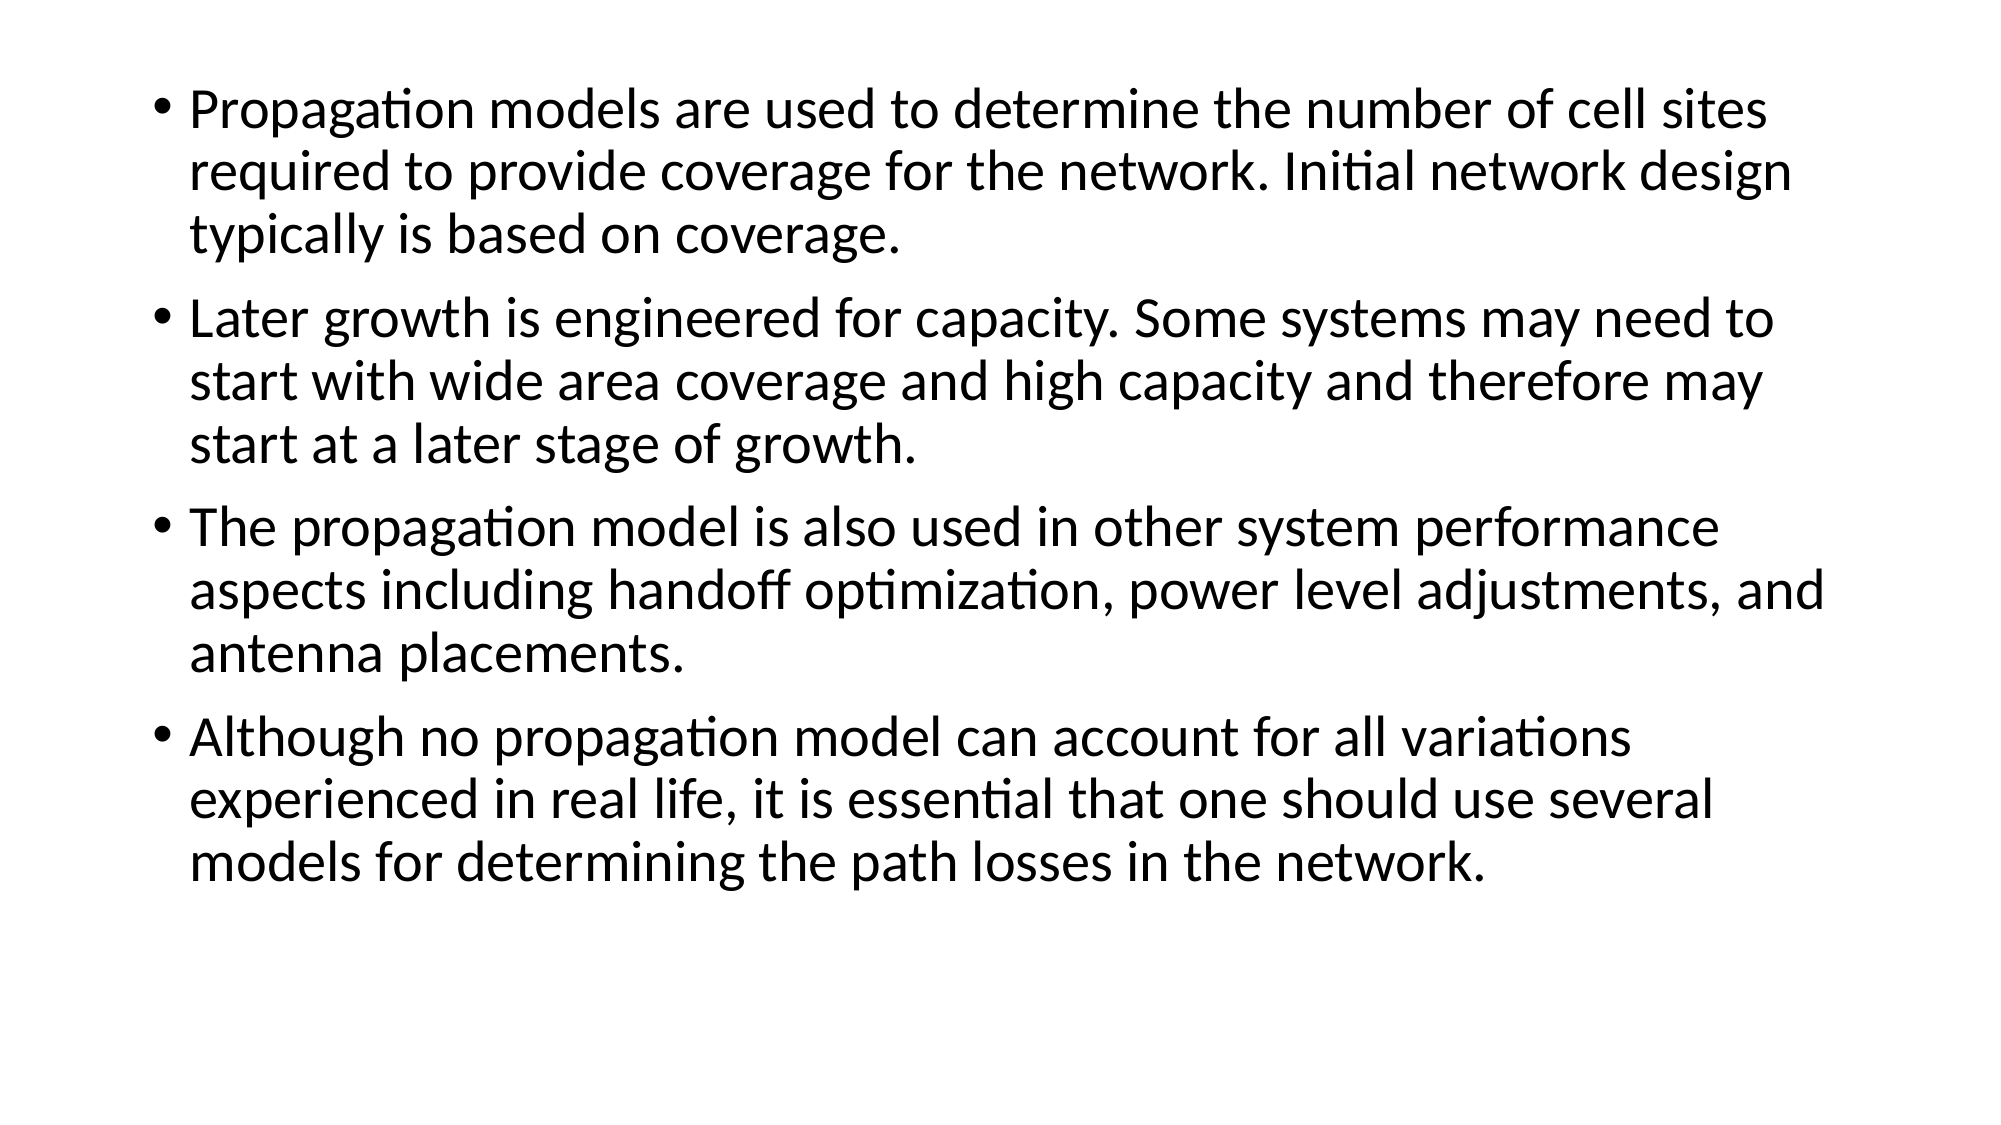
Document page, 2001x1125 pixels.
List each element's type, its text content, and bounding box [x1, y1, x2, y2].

list Propagation models are used to determine the number of cell sites required to provide coverage for the network. Initial network design typically is based on coverage. Later growth is engineered for capacity. Some systems may need to start with wide area coverage and high capacity and therefore may start at a later stage of growth. The propagation model is also used in other system performance aspects including handoff optimization, power level adjustments, and antenna placements. Although no propagation model can account for all variations experienced in real life, it is essential that one should use several models for determining the path losses in the network. [137, 70, 1863, 1014]
